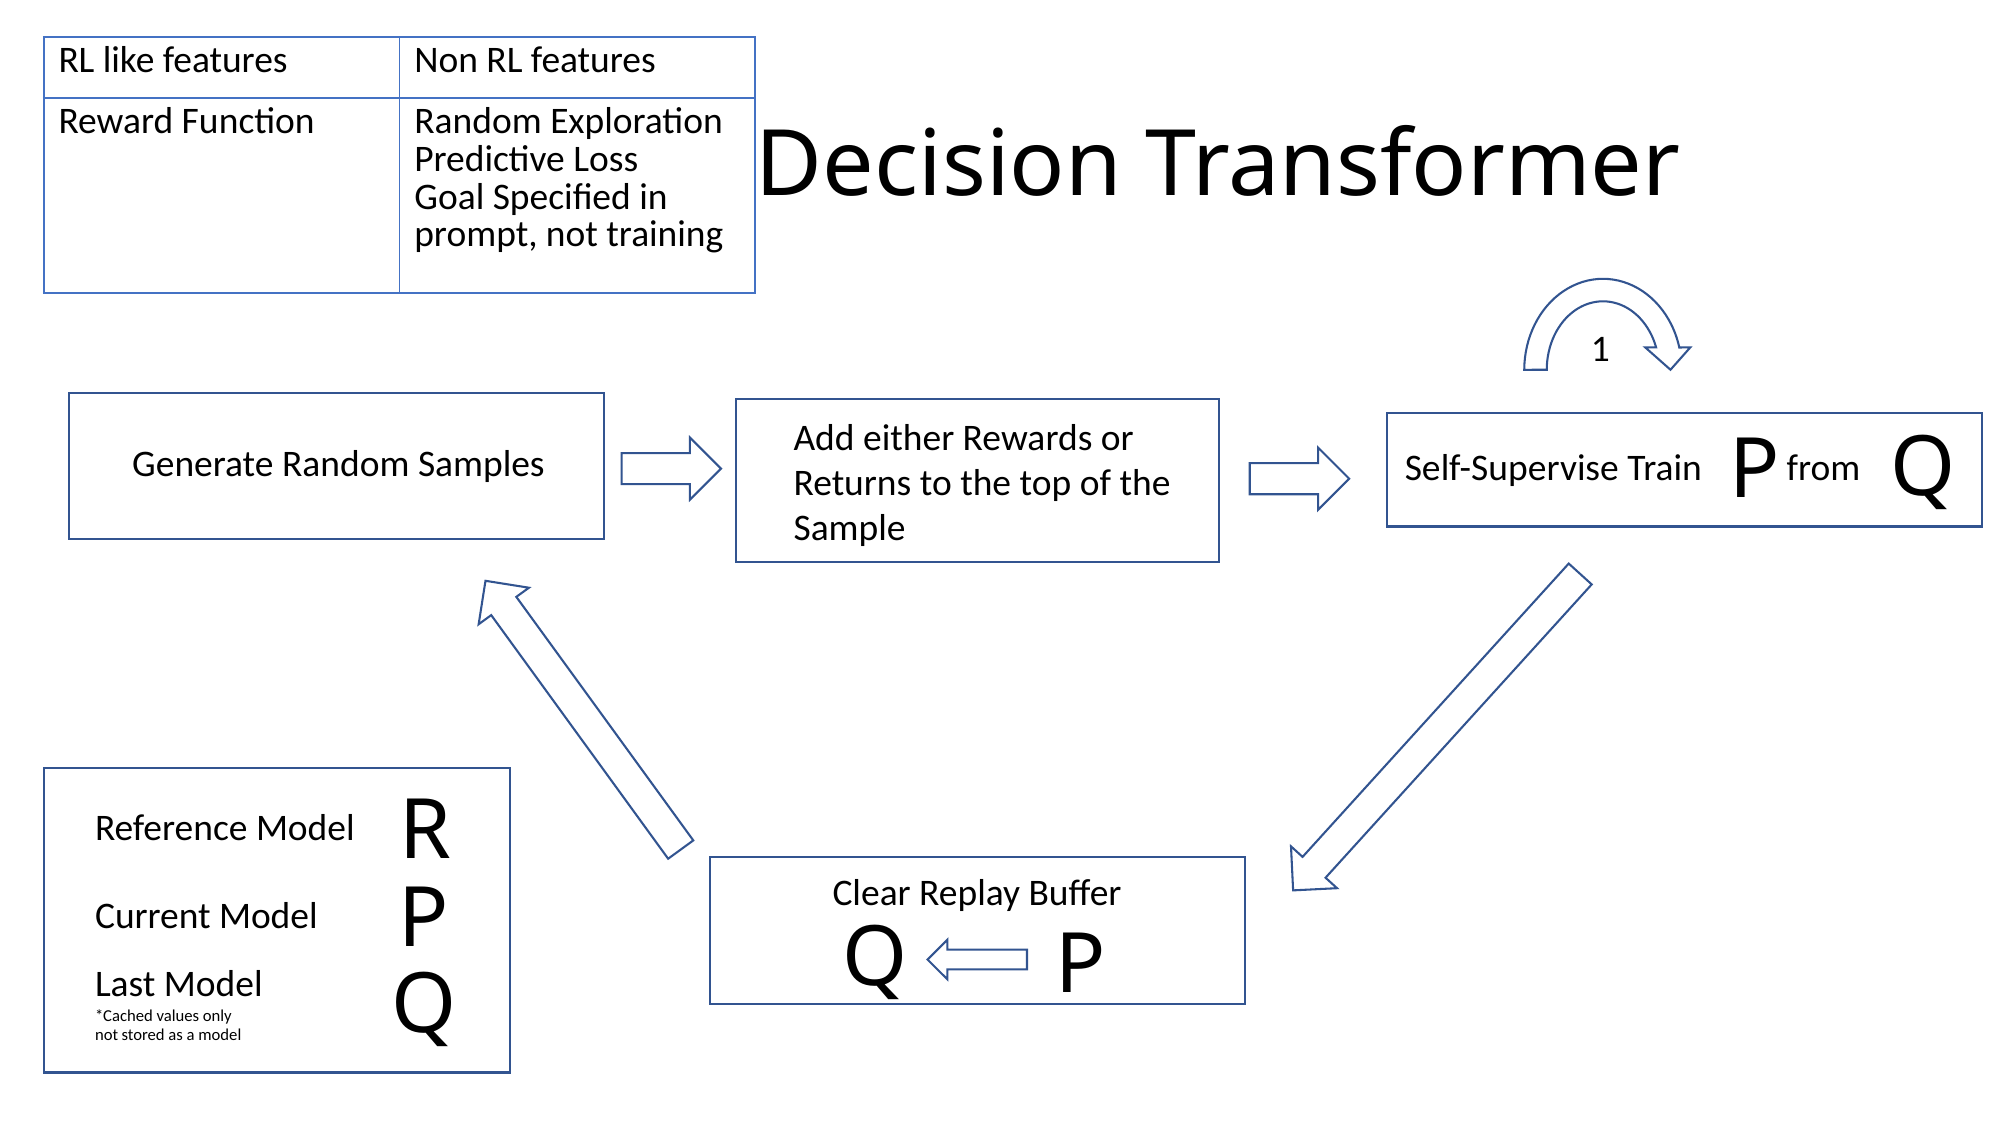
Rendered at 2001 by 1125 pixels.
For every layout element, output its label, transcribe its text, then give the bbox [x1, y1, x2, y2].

title Decision Transformer [756, 57, 2000, 275]
table_header RL like features [45, 38, 399, 97]
text_box [620, 435, 723, 503]
text_box [1523, 277, 1693, 372]
text_box [1248, 445, 1351, 513]
text_box [477, 579, 695, 861]
text_box 1 [1576, 316, 1625, 376]
text_box [1289, 562, 1594, 892]
table_cell Reward Function [45, 99, 399, 292]
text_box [1386, 405, 1982, 527]
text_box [69, 392, 605, 540]
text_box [43, 767, 511, 1073]
table_header Non RL features [400, 38, 754, 97]
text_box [735, 398, 1219, 563]
table_cell Random Exploration Predictive Loss Goal Specified in prompt, not training [400, 99, 754, 292]
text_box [709, 857, 1245, 1018]
